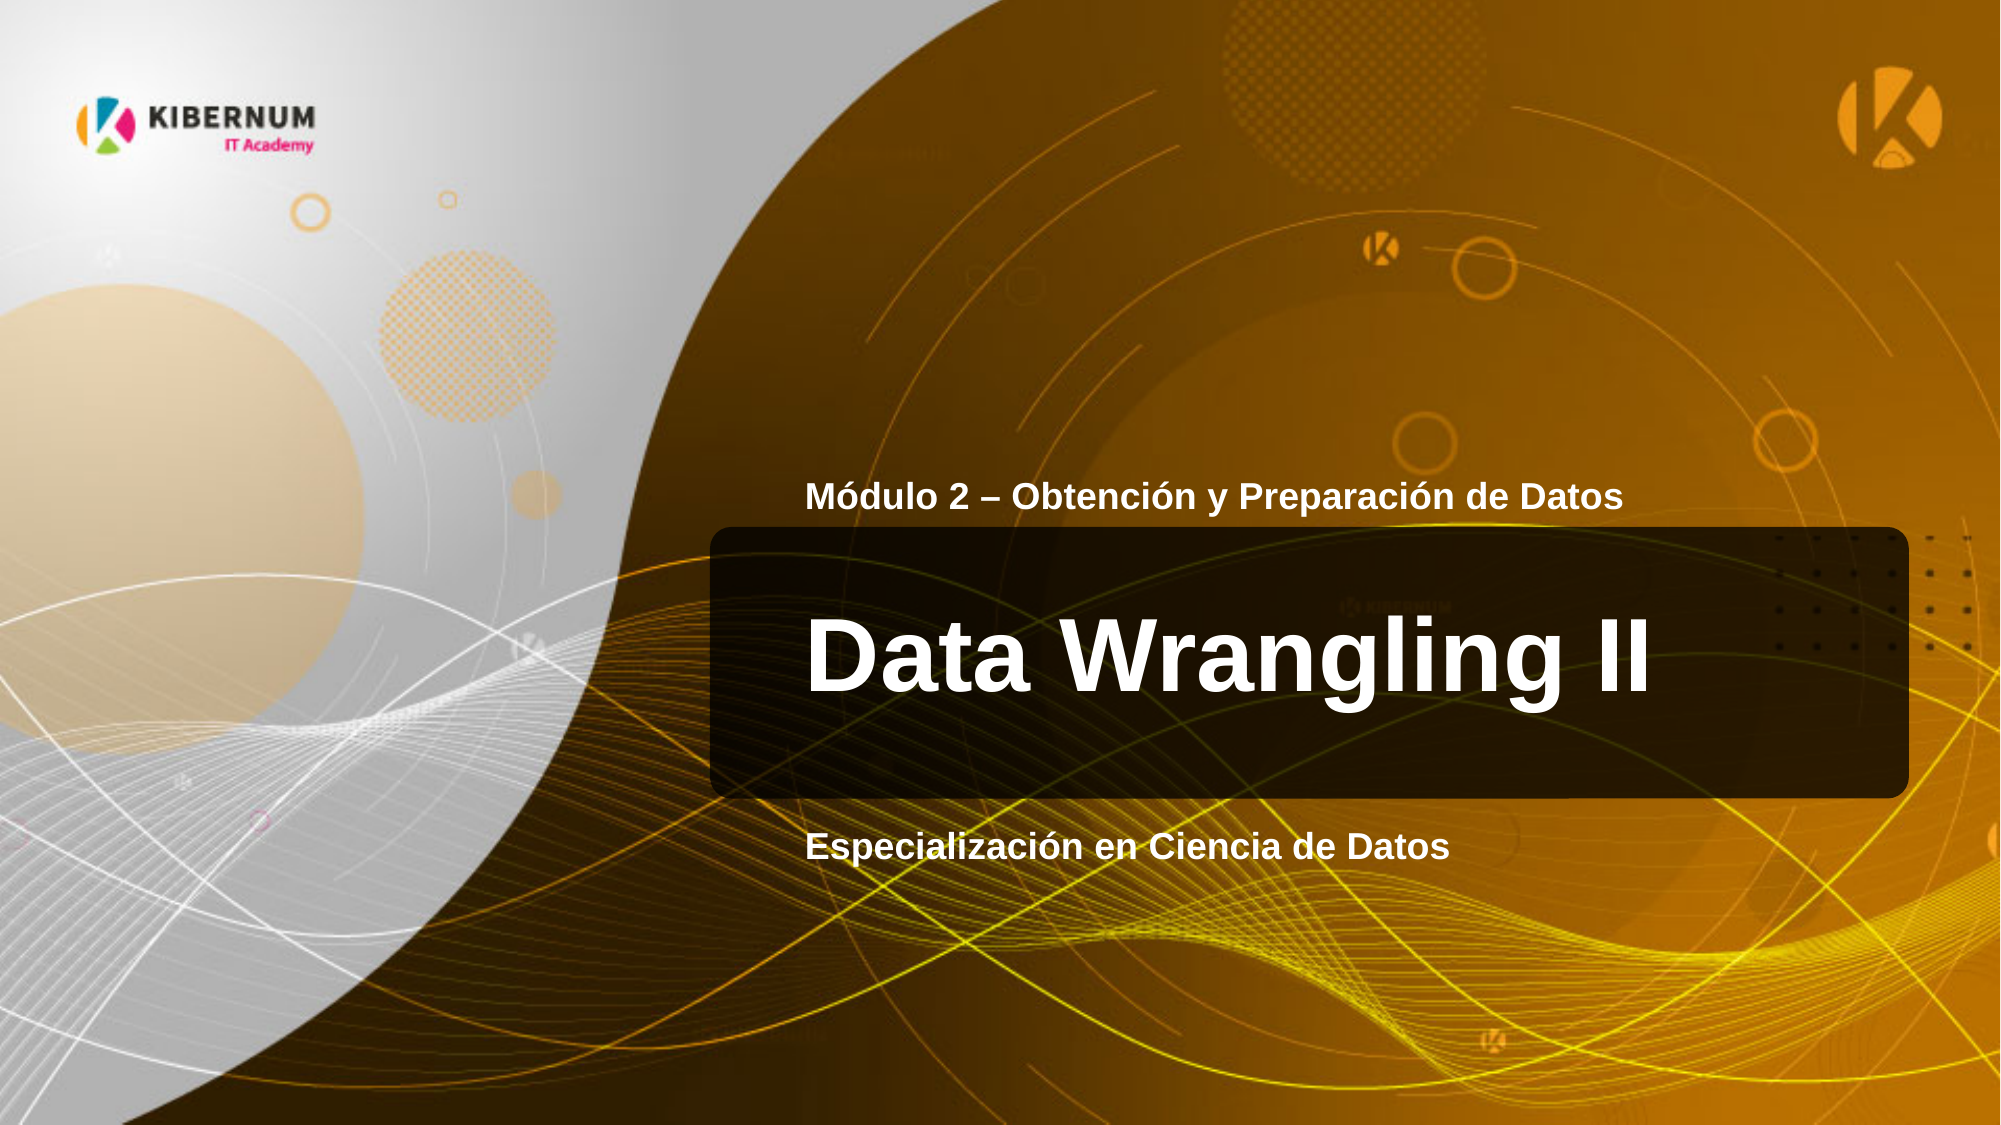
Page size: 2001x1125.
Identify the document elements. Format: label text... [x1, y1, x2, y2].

text_box [709, 526, 1909, 799]
text_box Módulo 2 – Obtención y Preparación de Datos [789, 464, 1802, 525]
picture [0, 0, 2001, 1125]
text_box Especialización en Ciencia de Datos [789, 814, 1473, 875]
title Data Wrangling II [789, 565, 1931, 797]
